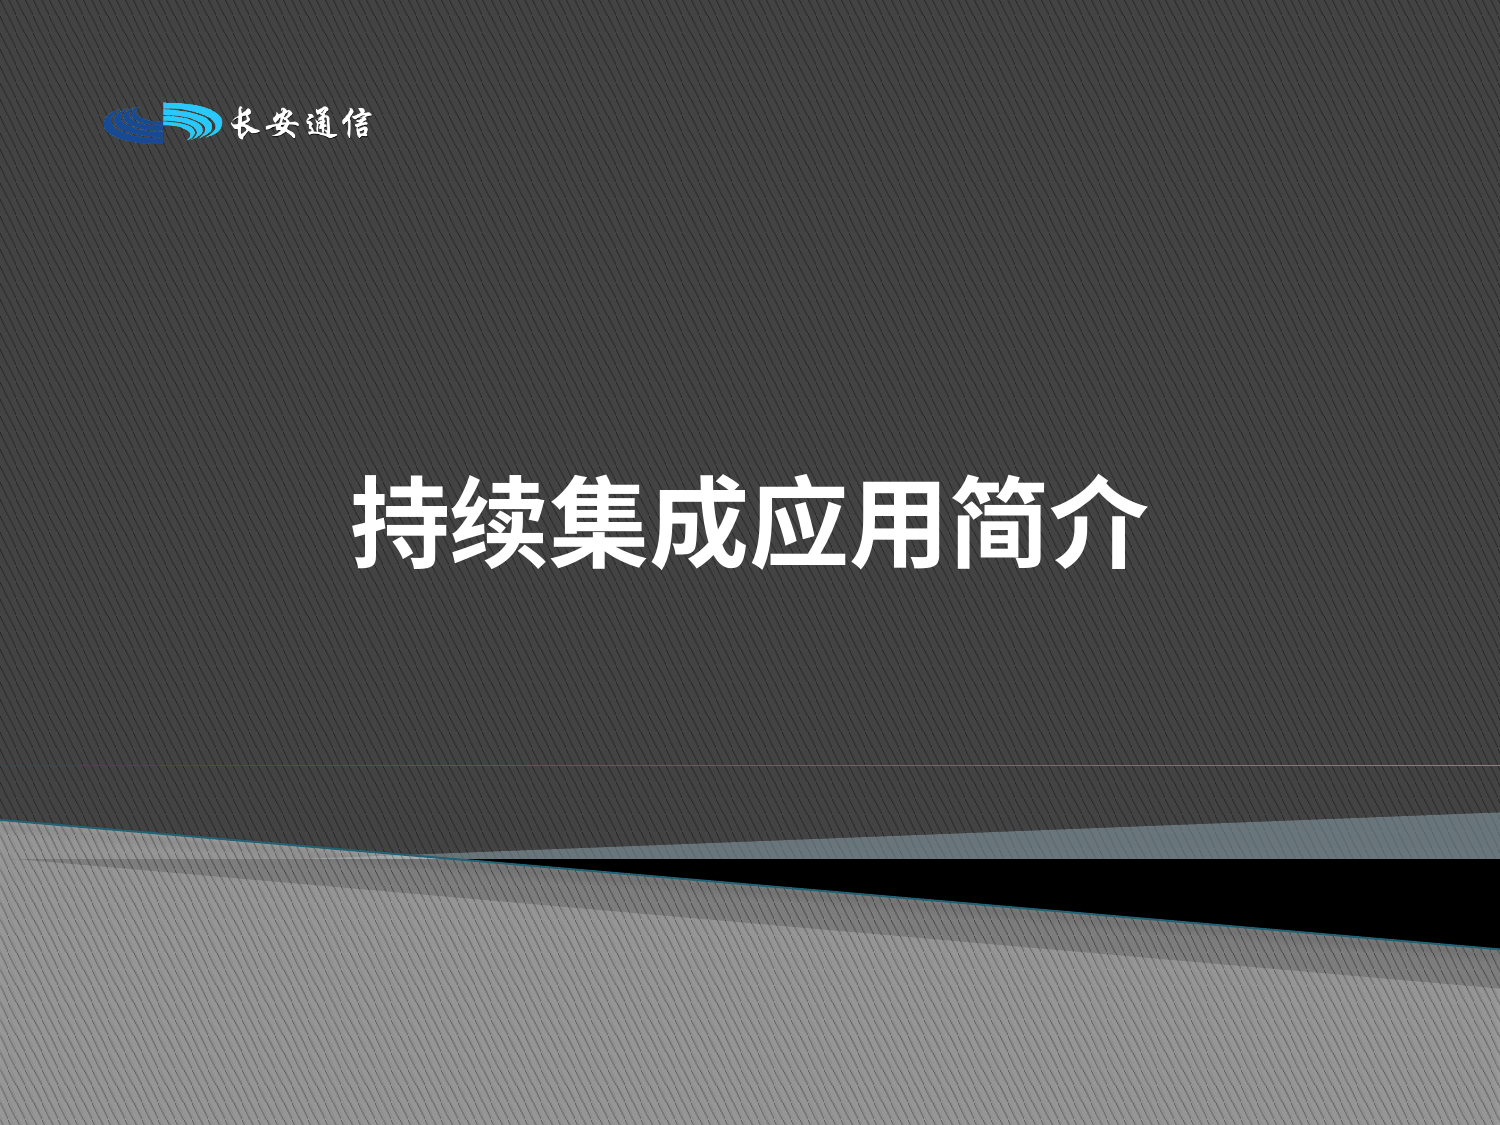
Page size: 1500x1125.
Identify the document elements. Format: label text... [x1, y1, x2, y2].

title 持续集成应用简介 [112, 287, 1388, 588]
picture [100, 100, 383, 146]
picture [5, 859, 1500, 989]
